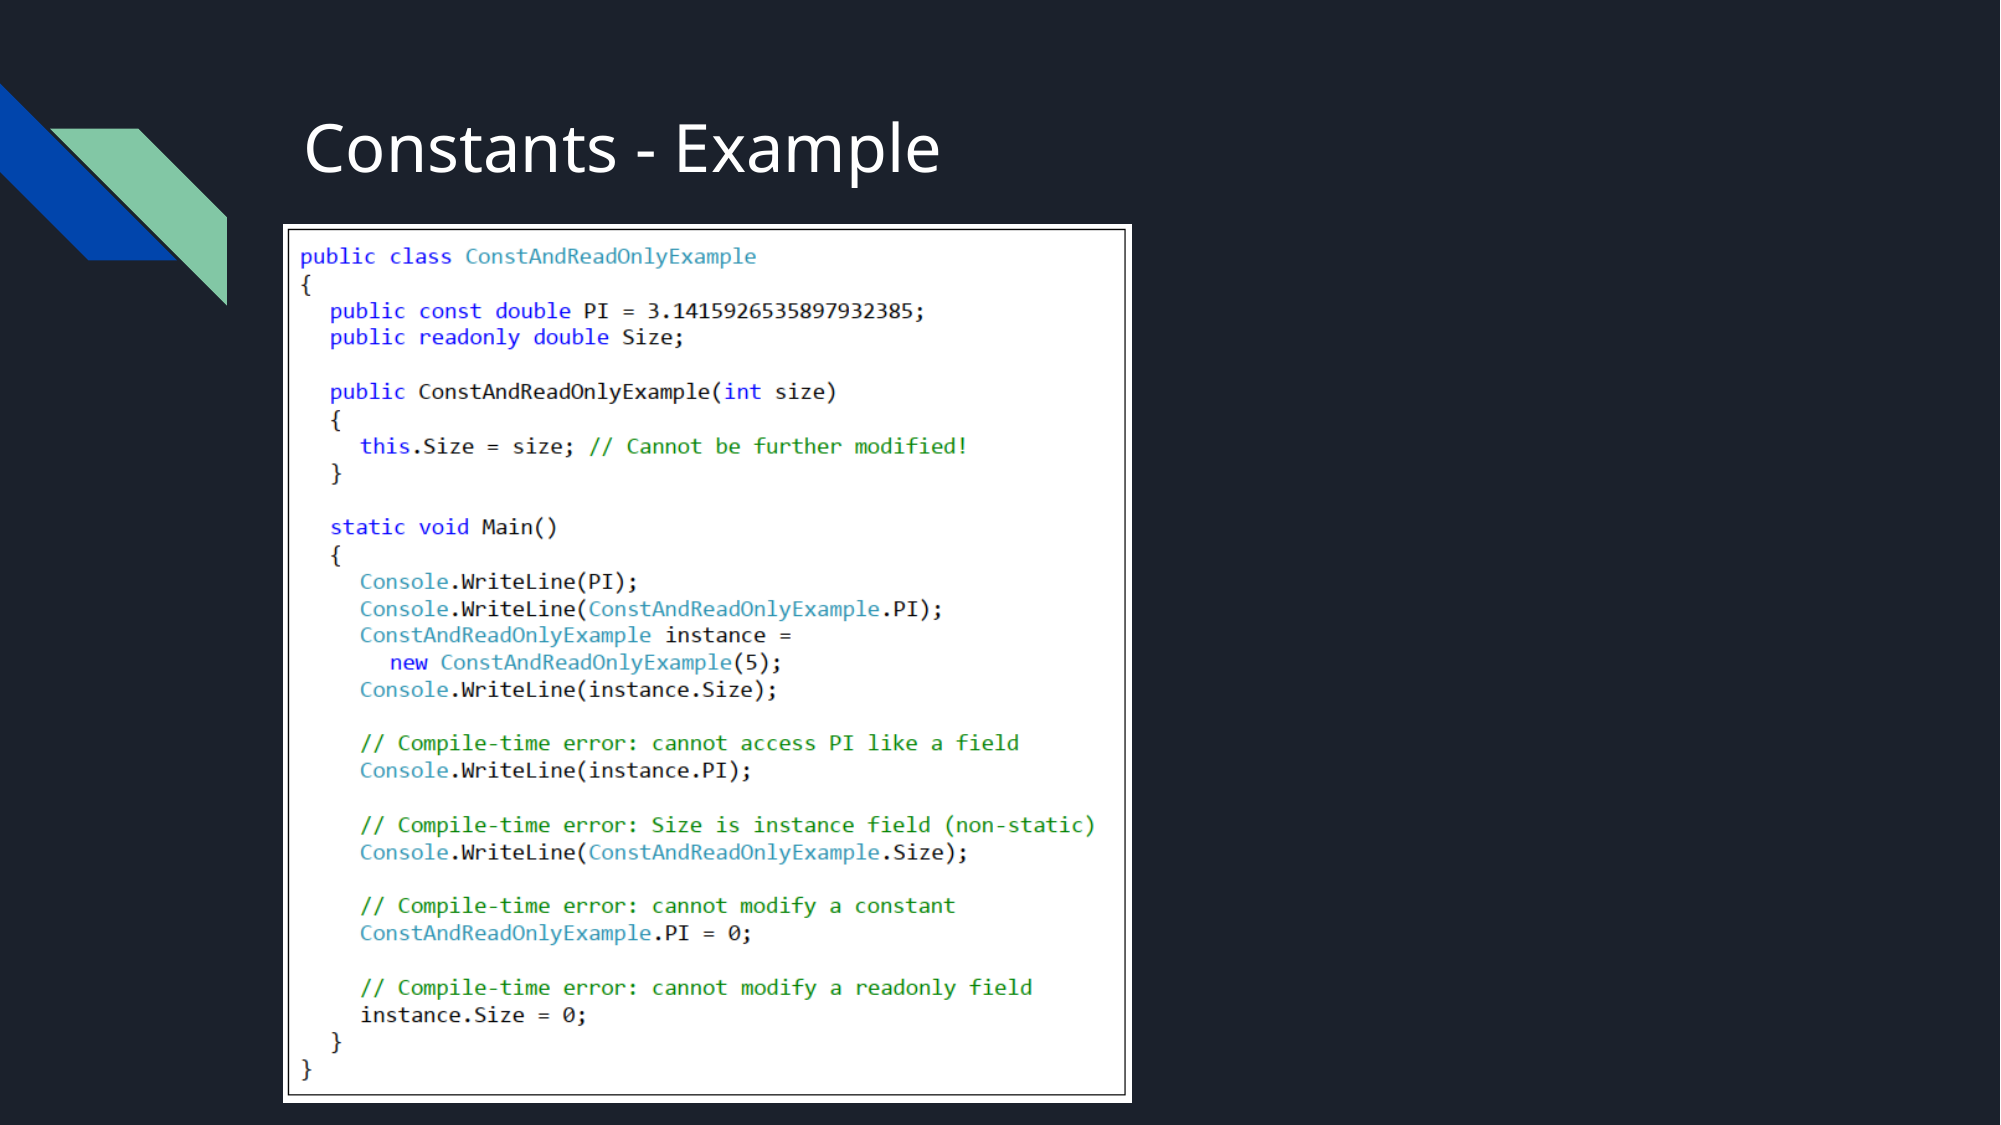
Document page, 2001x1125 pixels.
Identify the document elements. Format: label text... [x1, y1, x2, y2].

title Constants - Example [283, 86, 1824, 287]
picture [283, 224, 1133, 1103]
